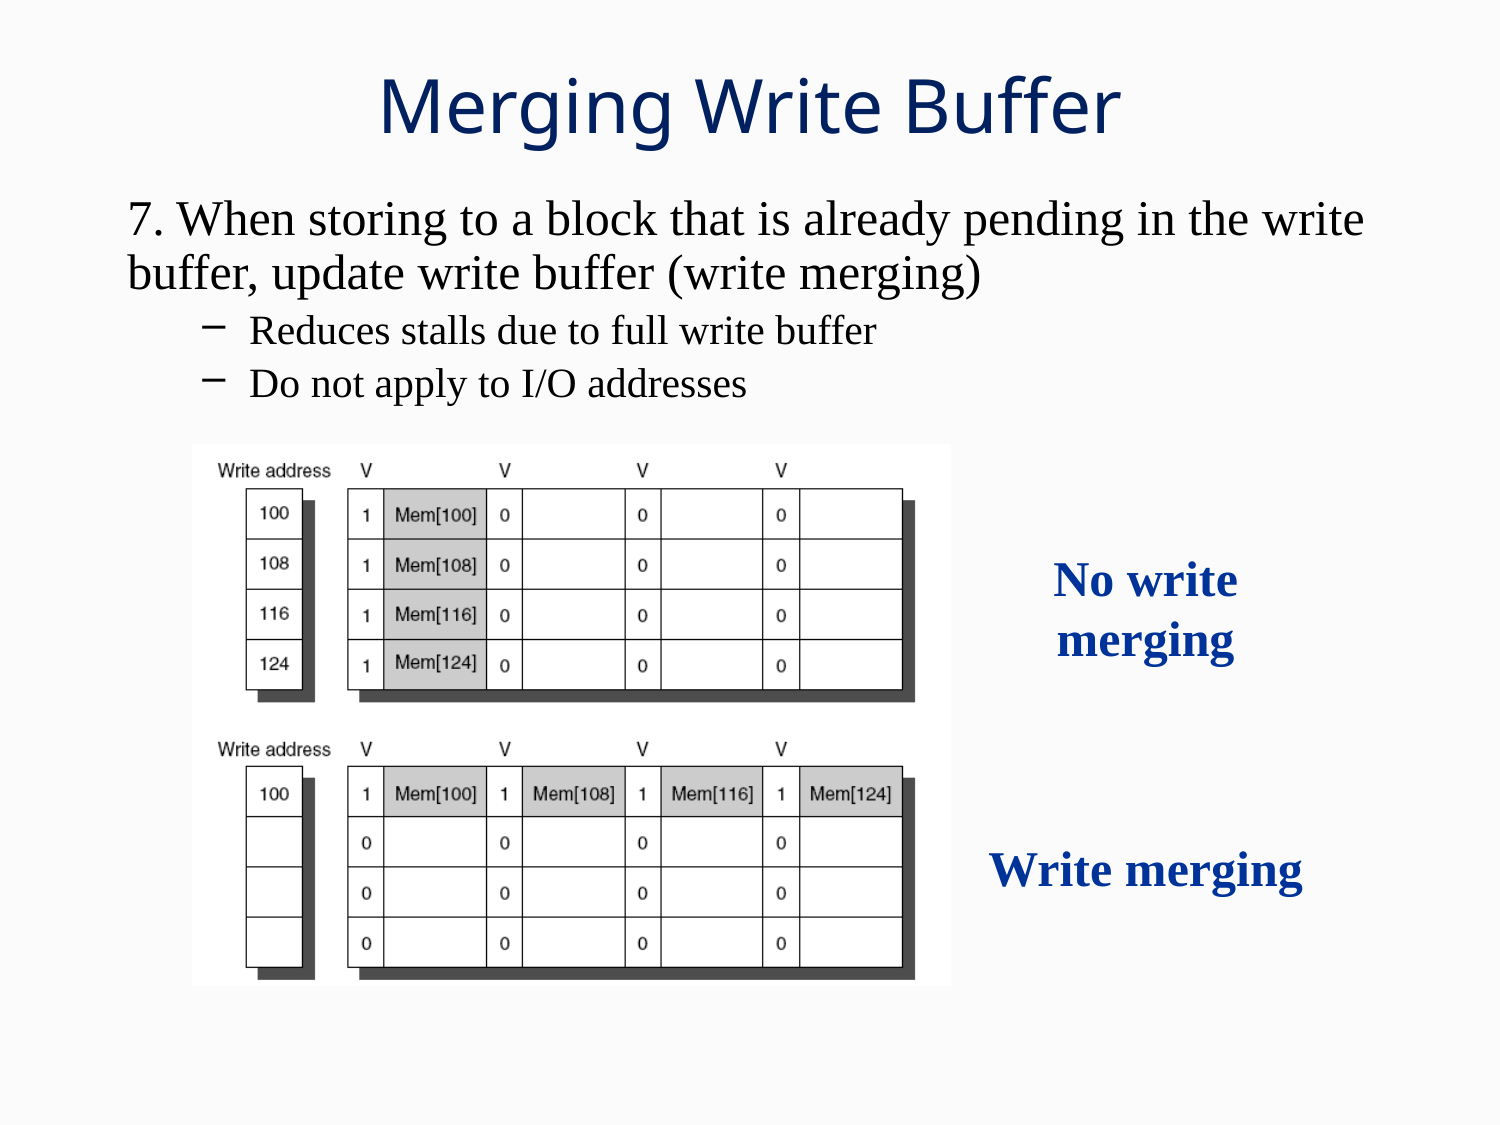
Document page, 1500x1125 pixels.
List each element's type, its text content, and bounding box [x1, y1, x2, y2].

list 7. When storing to a block that is already pending in the write buffer, update write buffer (write merging) Reduces stalls due to full write buffer Do not apply to I/O addresses [112, 184, 1388, 1024]
text_box Write merging [962, 829, 1329, 904]
text_box No write merging [962, 538, 1329, 674]
picture [192, 444, 951, 986]
title Merging Write Buffer [75, 45, 1425, 163]
